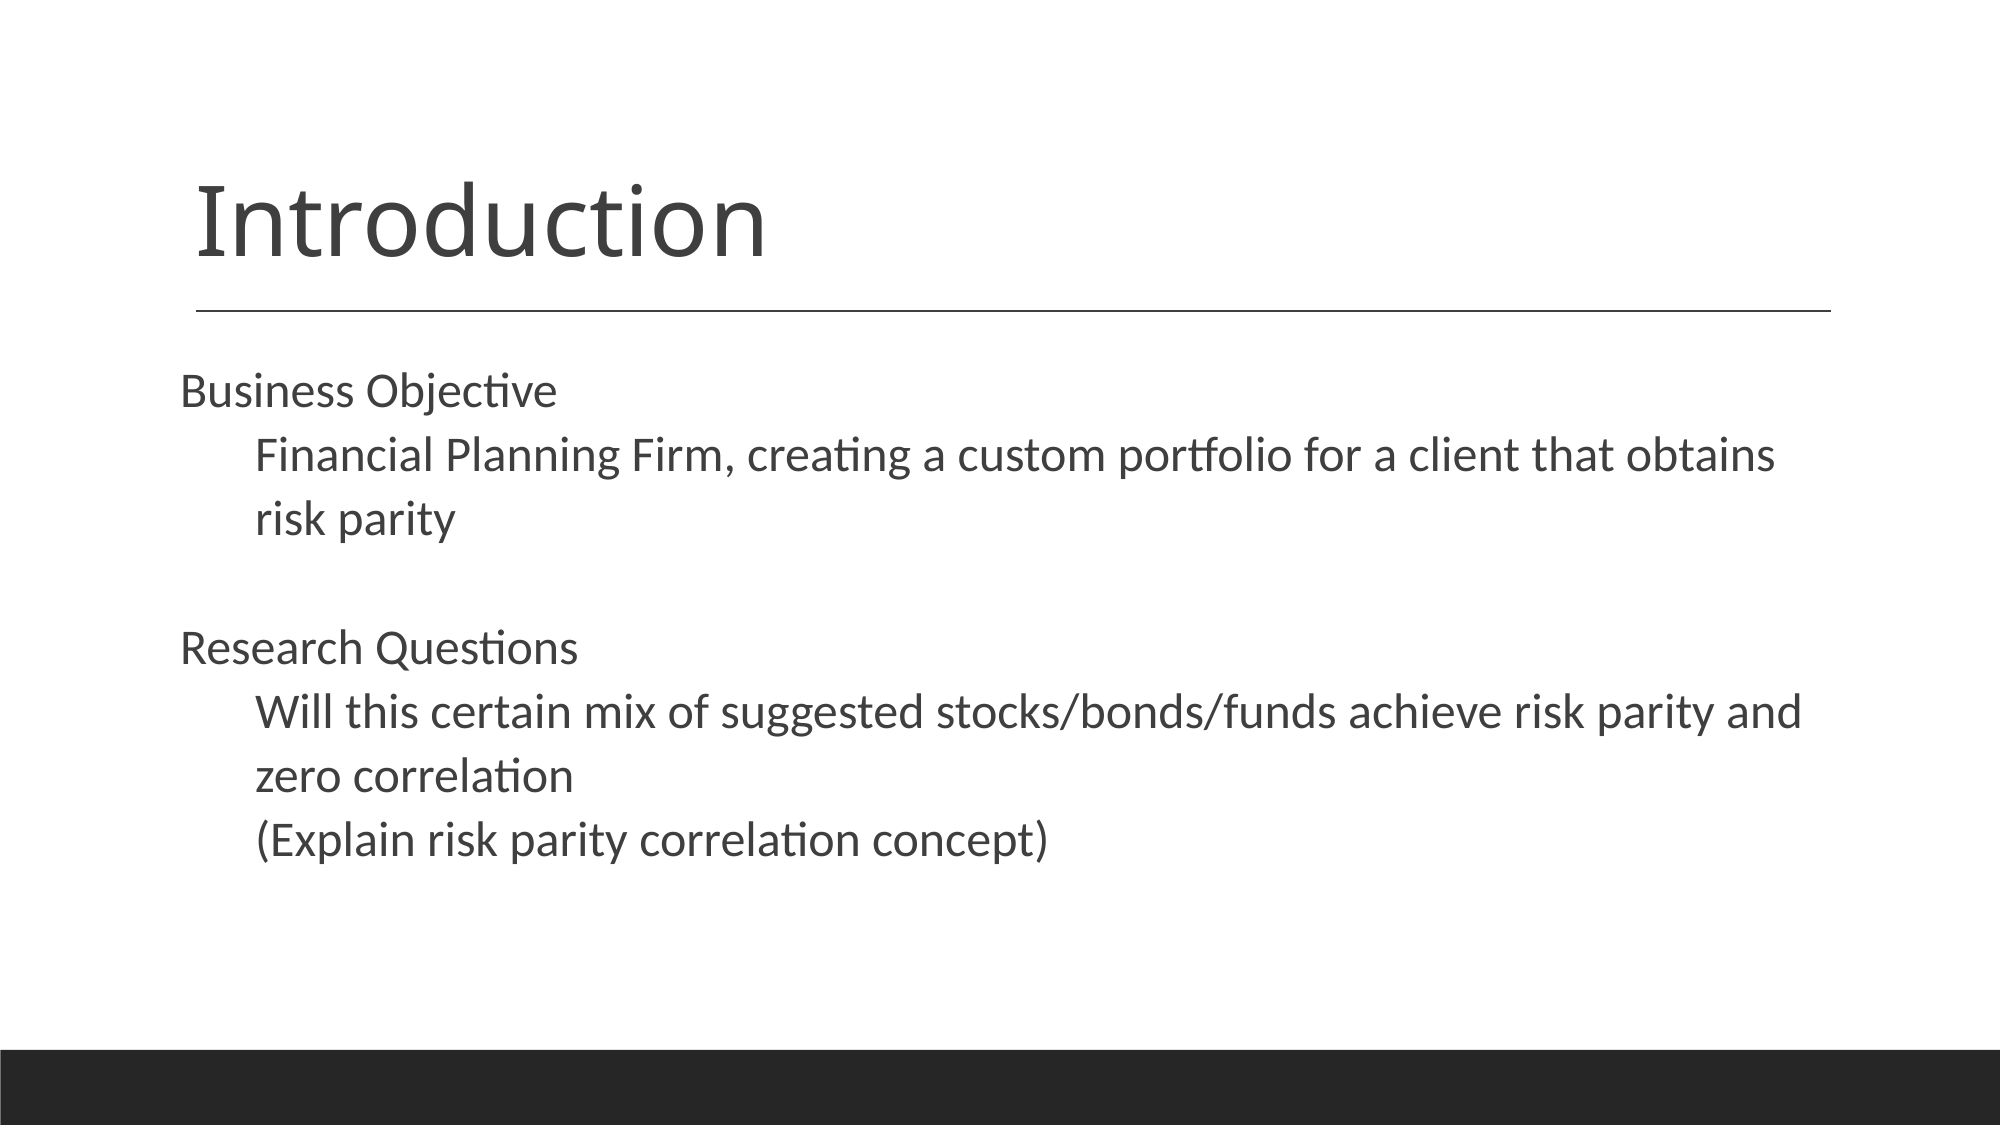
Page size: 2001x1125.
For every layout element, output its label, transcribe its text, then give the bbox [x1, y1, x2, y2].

title Introduction [180, 47, 1830, 285]
list Business Objective Financial Planning Firm, creating a custom portfolio for a client that obtains risk parity Research Questions Will this certain mix of suggested stocks/bonds/funds achieve risk parity and zero correlation (Explain risk parity correlation concept) [180, 345, 1830, 963]
